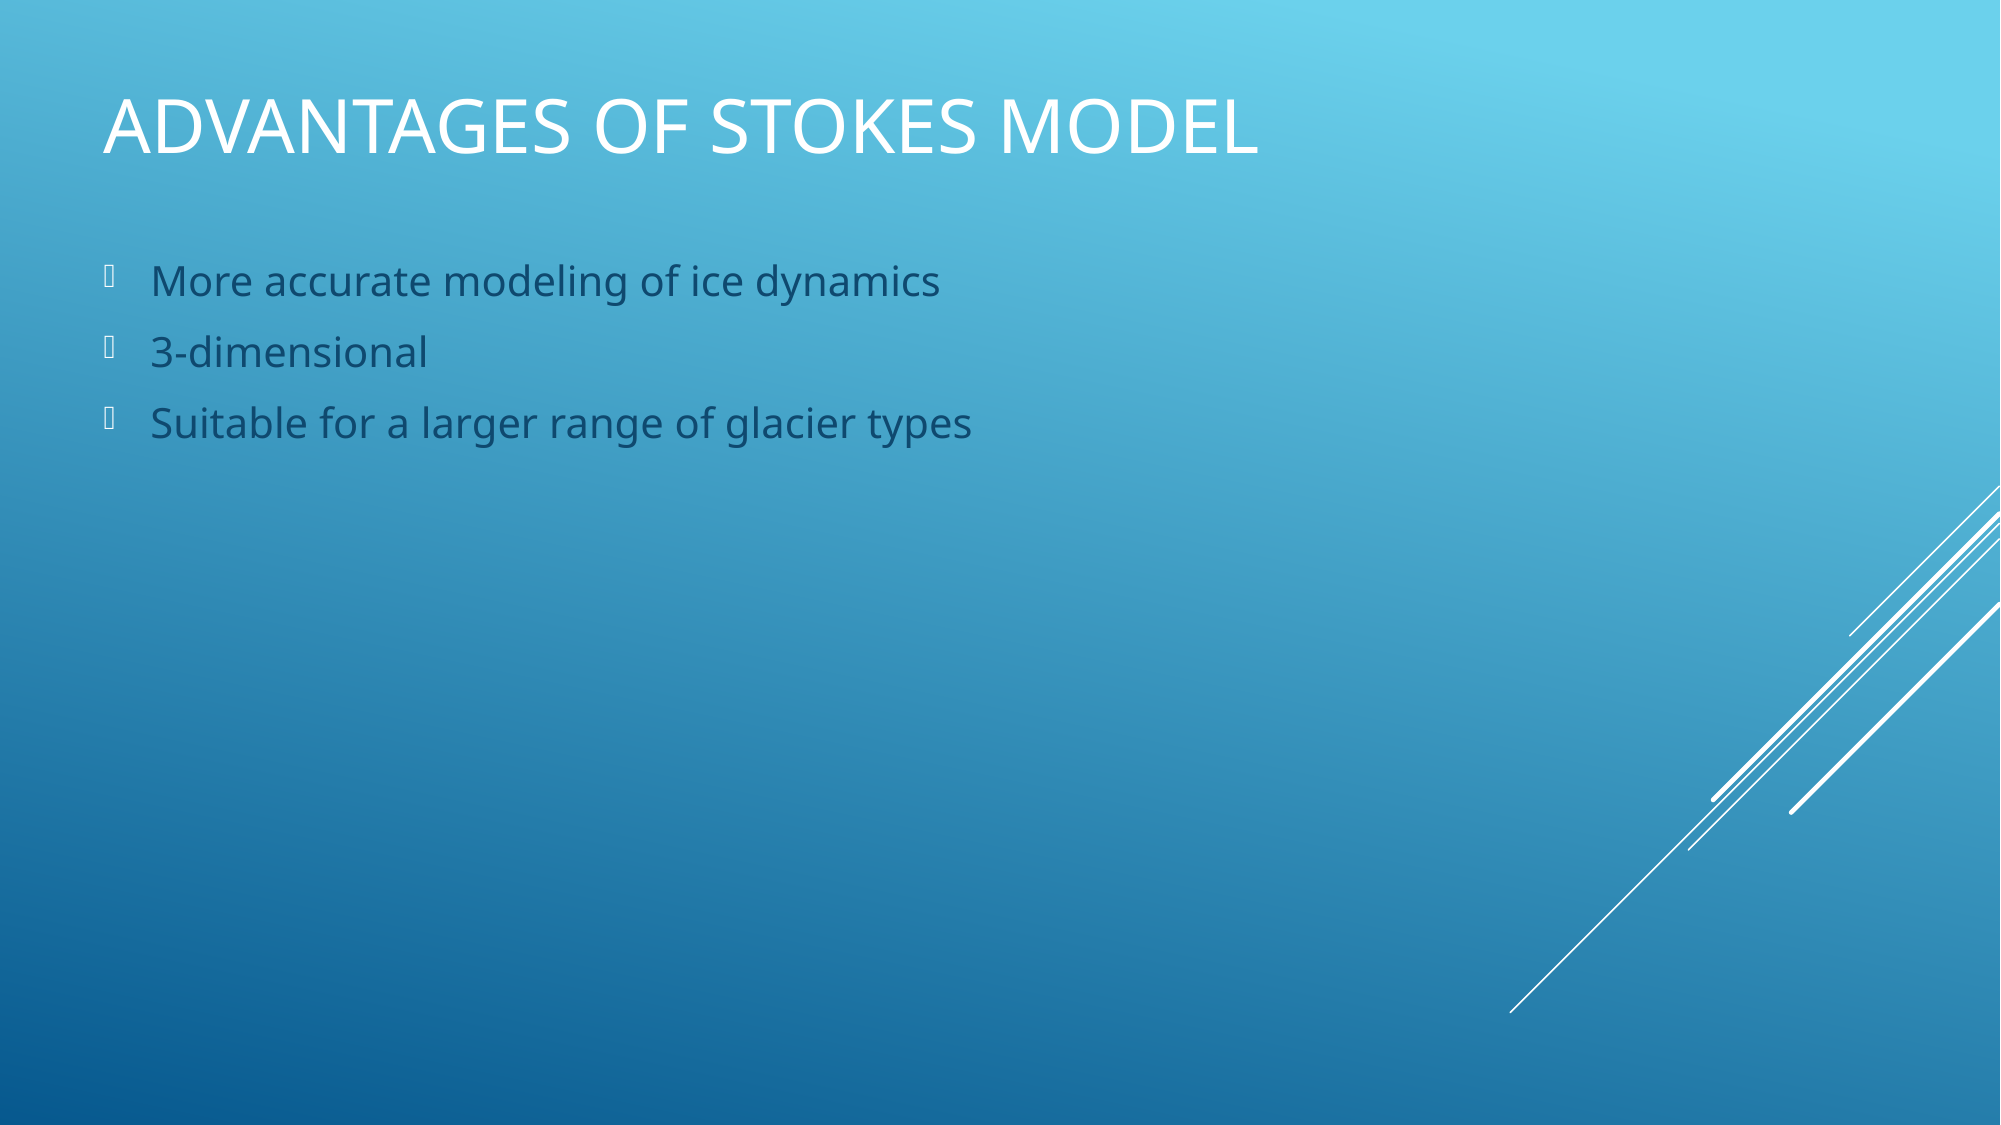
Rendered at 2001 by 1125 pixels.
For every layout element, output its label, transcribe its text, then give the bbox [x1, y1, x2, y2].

title Advantages of Stokes Model [88, 0, 1489, 246]
list More accurate modeling of ice dynamics 3-dimensional Suitable for a larger range of glacier types [88, 246, 1489, 840]
